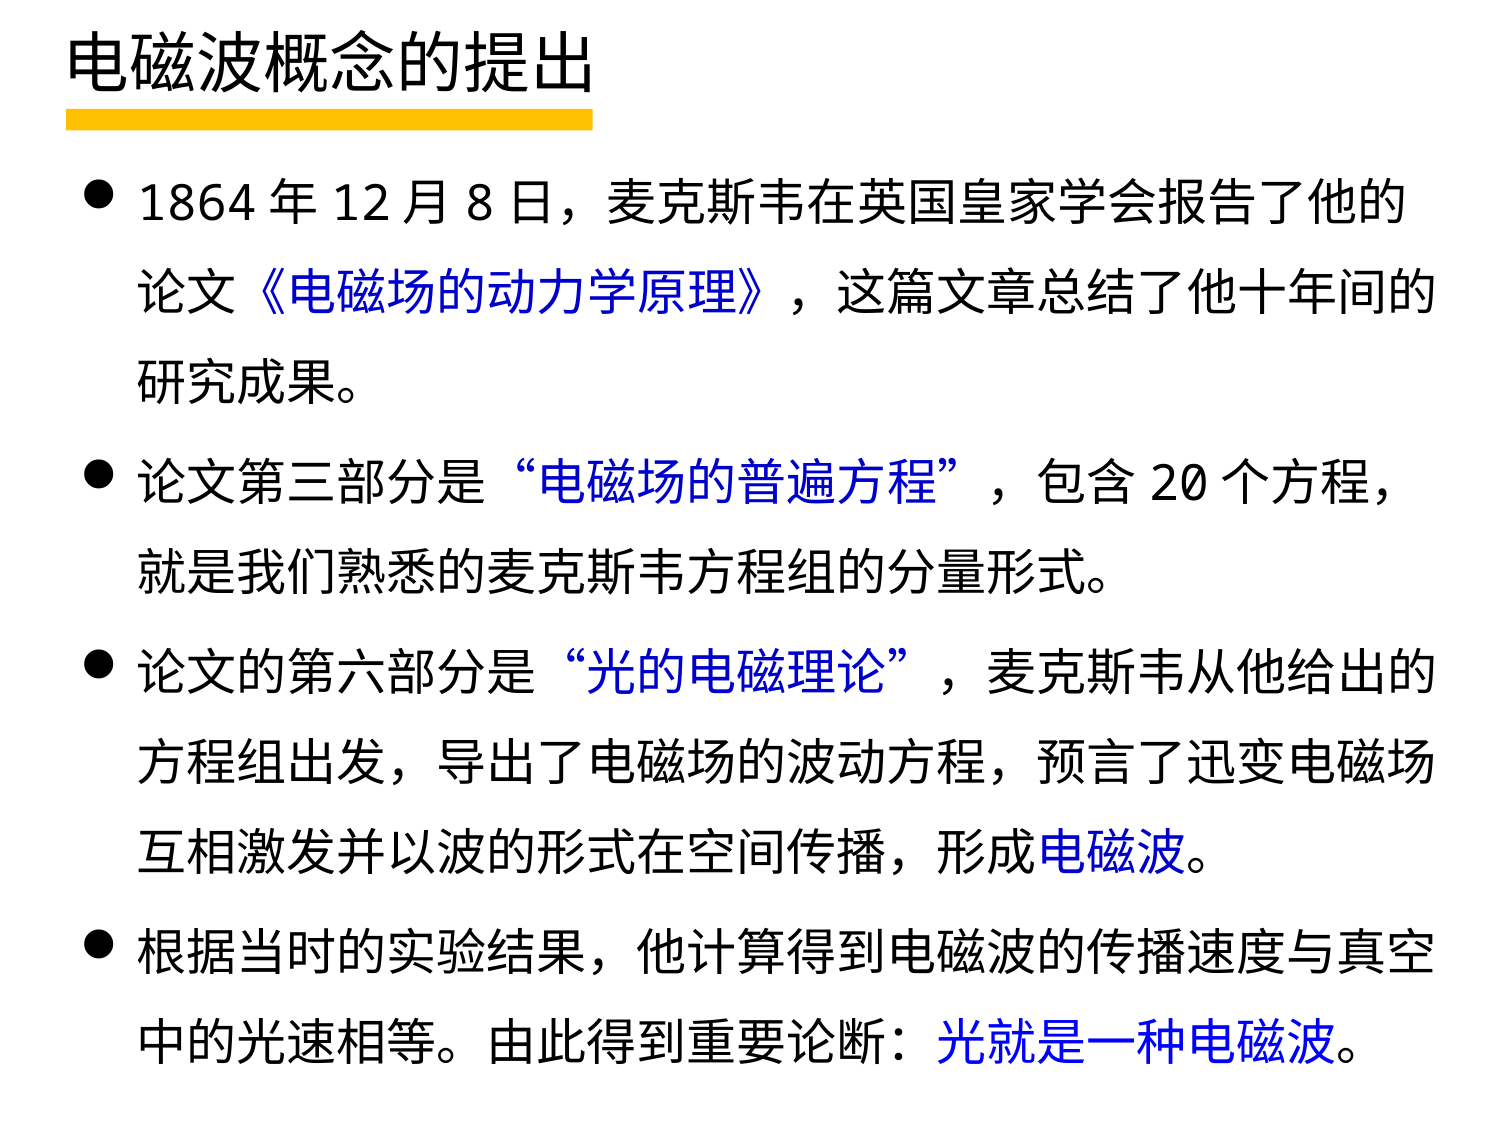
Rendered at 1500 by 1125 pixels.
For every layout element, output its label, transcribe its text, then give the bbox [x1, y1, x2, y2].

text_box 1864年12月8日，麦克斯韦在英国皇家学会报告了他的论文《电磁场的动力学原理》，这篇文章总结了他十年间的研究成果。 论文第三部分是“电磁场的普遍方程”，包含20个方程，就是我们熟悉的麦克斯韦方程组的分量形式。 论文的第六部分是“光的电磁理论”，麦克斯韦从他给出的方程组出发，导出了电磁场的波动方程，预言了迅变电磁场互相激发并以波的形式在空间传播，形成电磁波。 根据当时的实验结果，他计算得到电磁波的传播速度与真空中的光速相等。由此得到重要论断：光就是一种电磁波。 [65, 133, 1459, 1052]
text_box 电磁波概念的提出 [48, 12, 612, 108]
text_box [65, 108, 594, 131]
